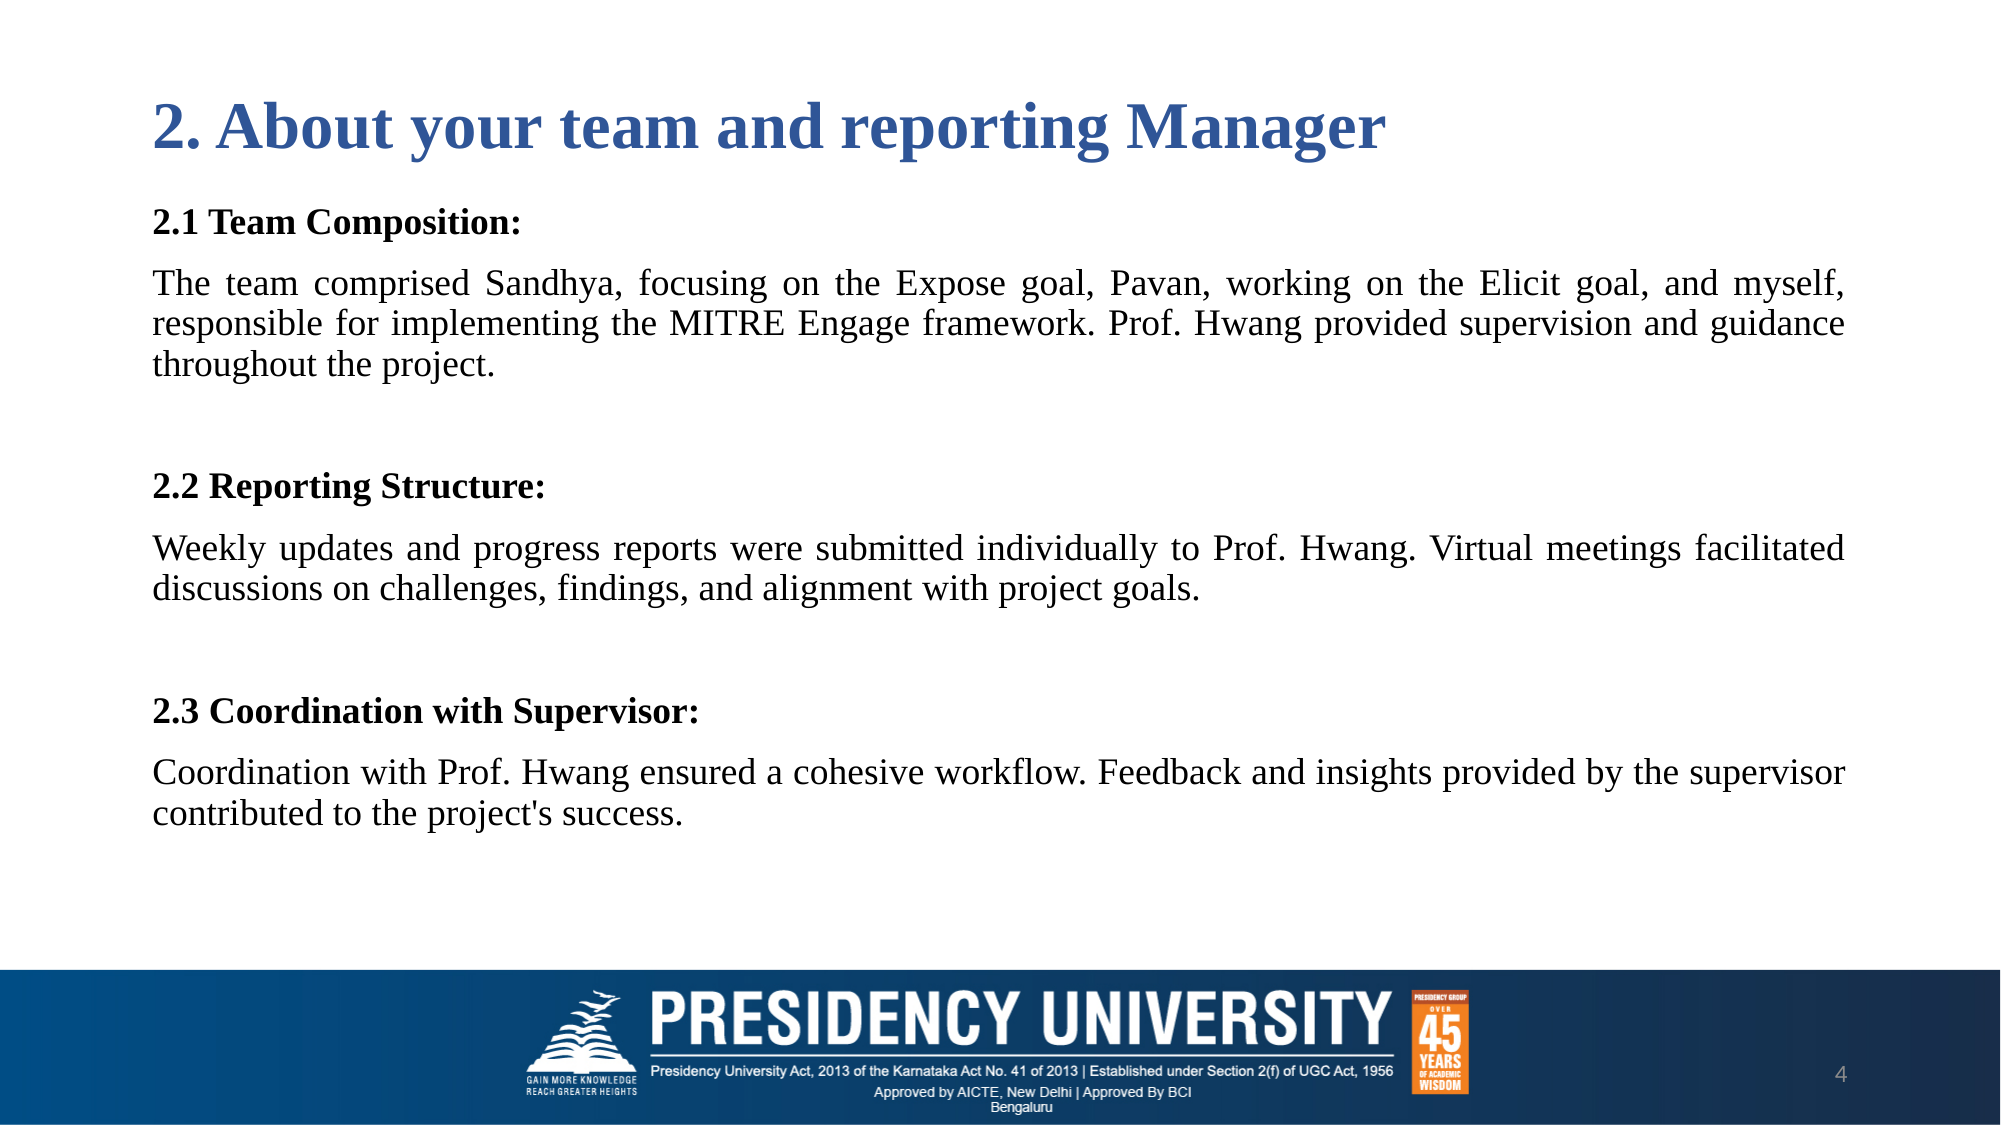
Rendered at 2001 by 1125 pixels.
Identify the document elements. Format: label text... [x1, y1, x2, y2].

picture [0, 0, 2001, 1125]
title 2. About your team and reporting Manager [137, 59, 1863, 194]
list 2.1 Team Composition: The team comprised Sandhya, focusing on the Expose goal, Pavan, working on the Elicit goal, and myself, responsible for implementing the MITRE Engage framework. Prof. Hwang provided supervision and guidance throughout the project. 2.2 Reporting Structure: Weekly updates and progress reports were submitted individually to Prof. Hwang. Virtual meetings facilitated discussions on challenges, findings, and alignment with project goals. 2.3 Coordination with Supervisor: Coordination with Prof. Hwang ensured a cohesive workflow. Feedback and insights provided by the supervisor contributed to the project's success. [137, 194, 1863, 860]
slide_number 4 [1412, 1042, 1863, 1103]
